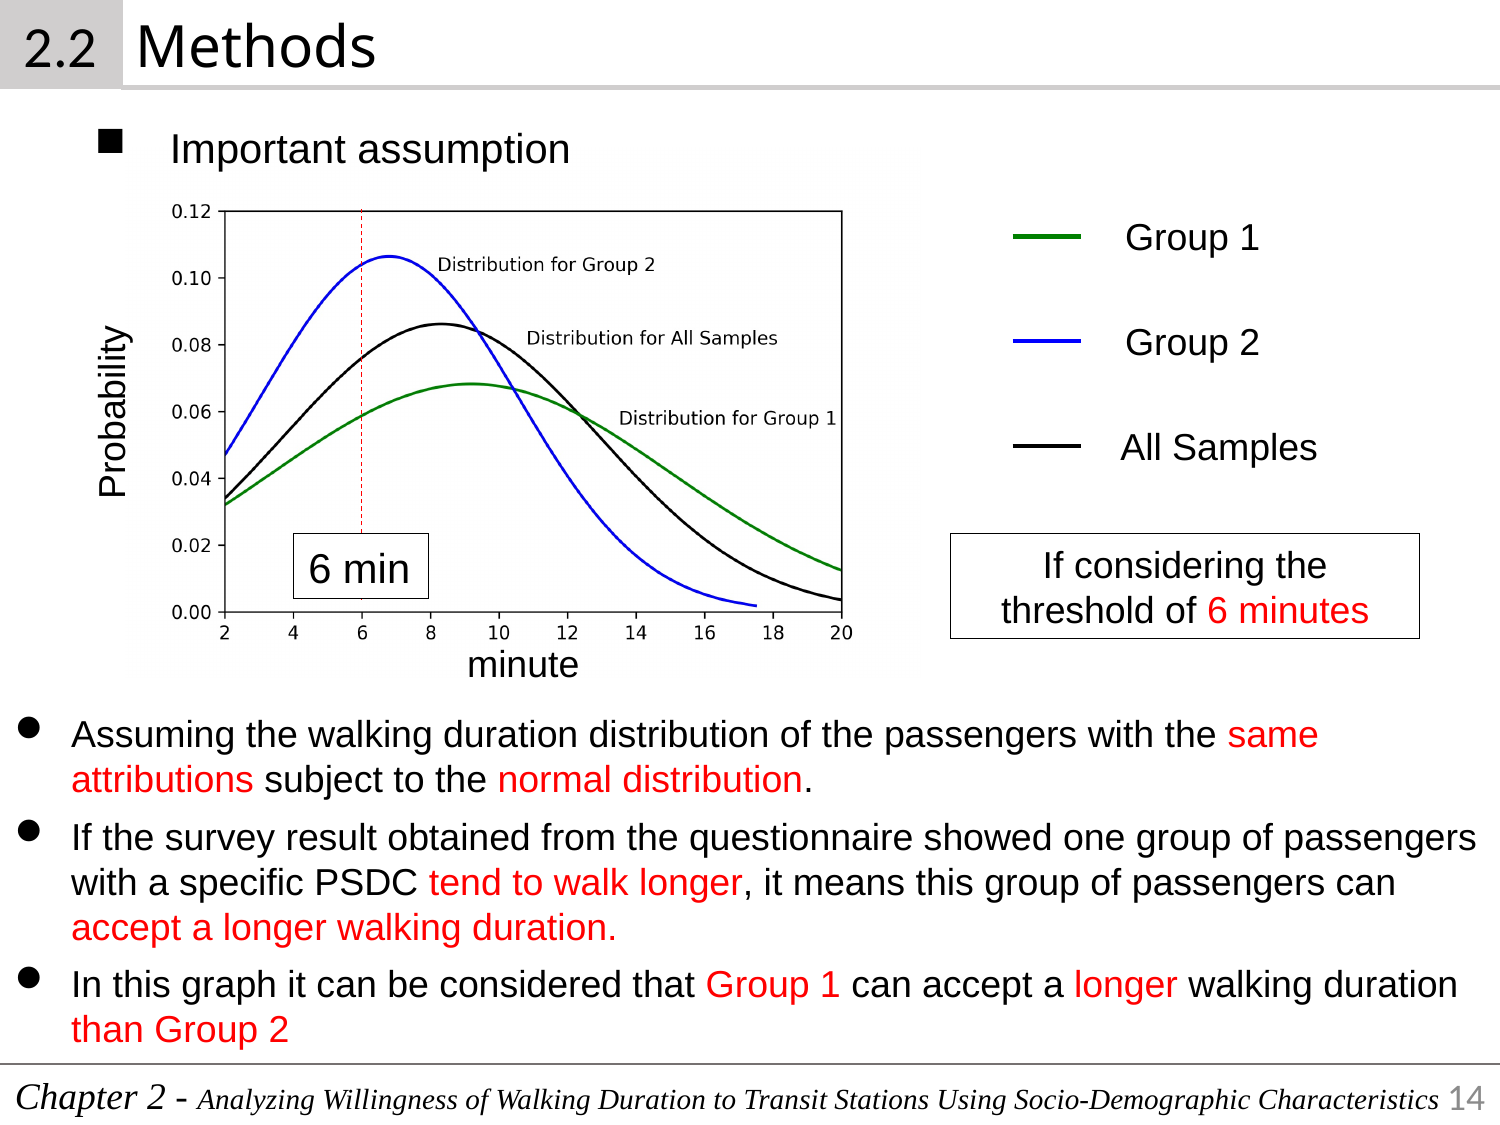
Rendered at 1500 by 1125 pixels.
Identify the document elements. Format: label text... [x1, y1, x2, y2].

text_box Chapter 2 - Analyzing Willingness of Walking Duration to Transit Stations Using Socio-Demographic Characteristics [0, 1065, 1162, 1125]
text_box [80, 147, 1420, 694]
text_box Important assumption [80, 114, 587, 147]
slide_number 14 [1162, 1065, 1500, 1125]
text_box 2.2 [0, 0, 121, 87]
text_box Assuming the walking duration distribution of the passengers with the same attributions subject to the normal distribution. If the survey result obtained from the questionnaire showed one group of passengers with a specific PSDC tend to walk longer, it means this group of passengers can accept a longer walking duration. In this graph it can be considered that Group 1 can accept a longer walking duration than Group 2 [0, 702, 1500, 1058]
text_box Methods [121, 1, 1500, 85]
